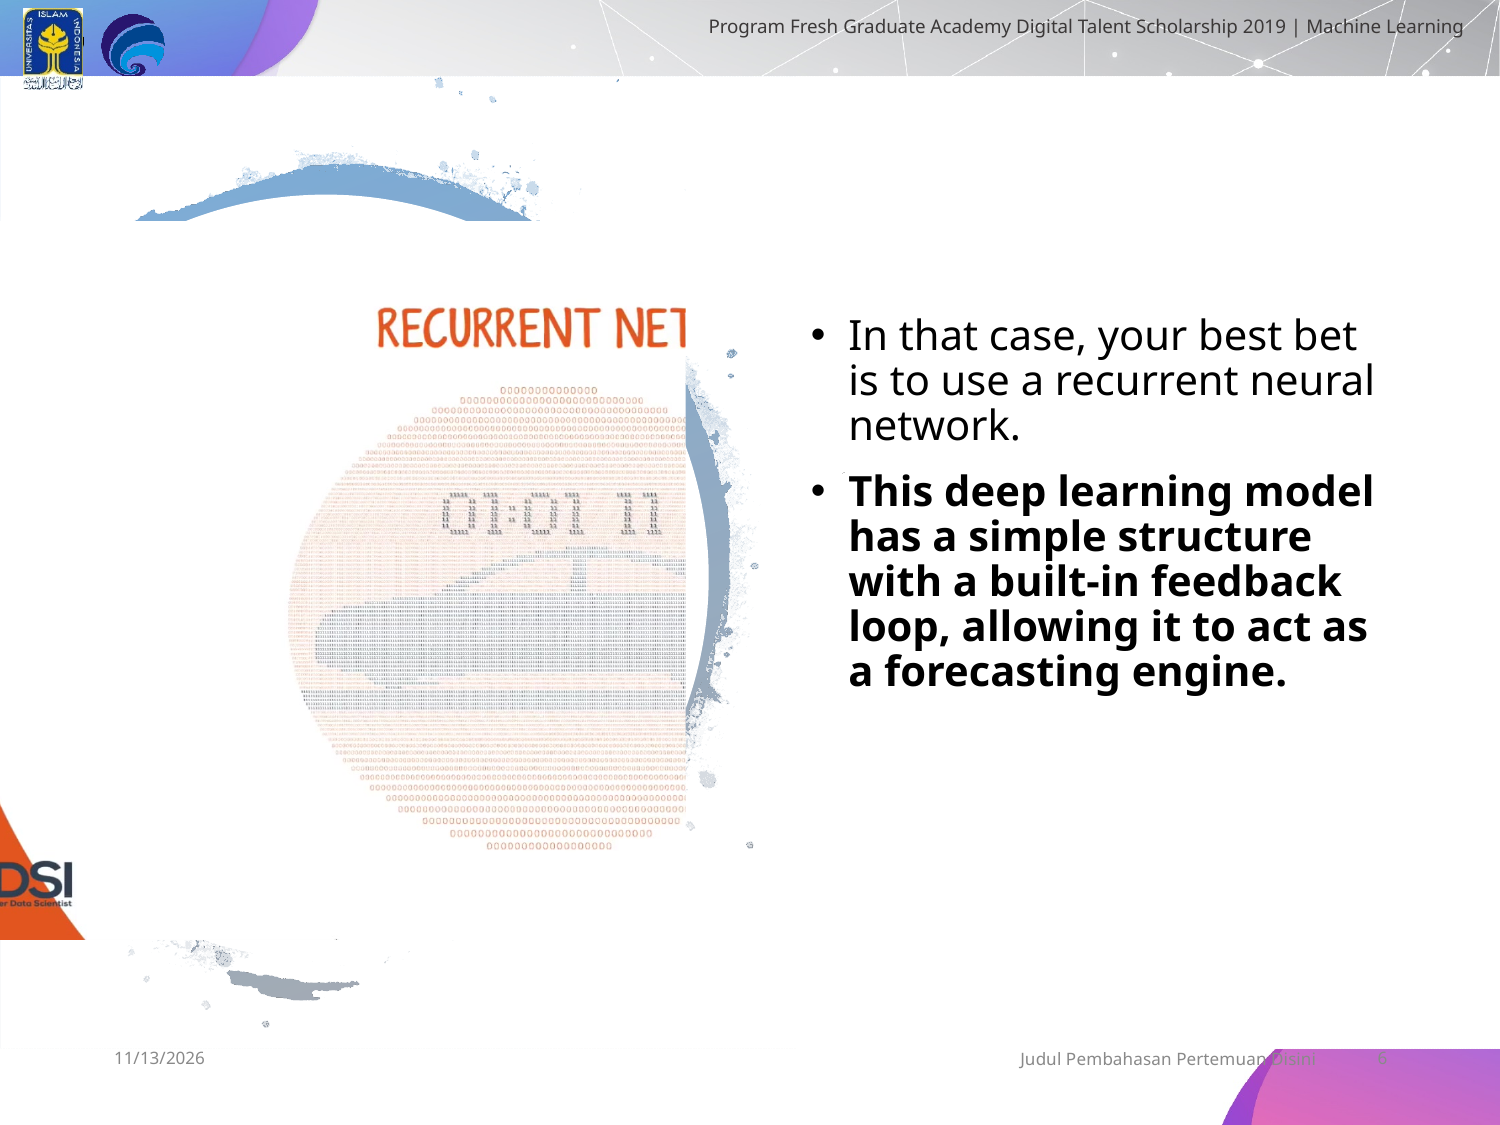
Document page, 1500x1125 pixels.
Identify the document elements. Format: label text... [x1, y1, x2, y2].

slide_number 6 [1331, 1049, 1403, 1079]
footer Judul Pembahasan Pertemuan Disini [681, 1049, 1331, 1079]
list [0, 221, 686, 940]
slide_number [99, 1049, 482, 1079]
picture [0, 0, 1500, 1125]
